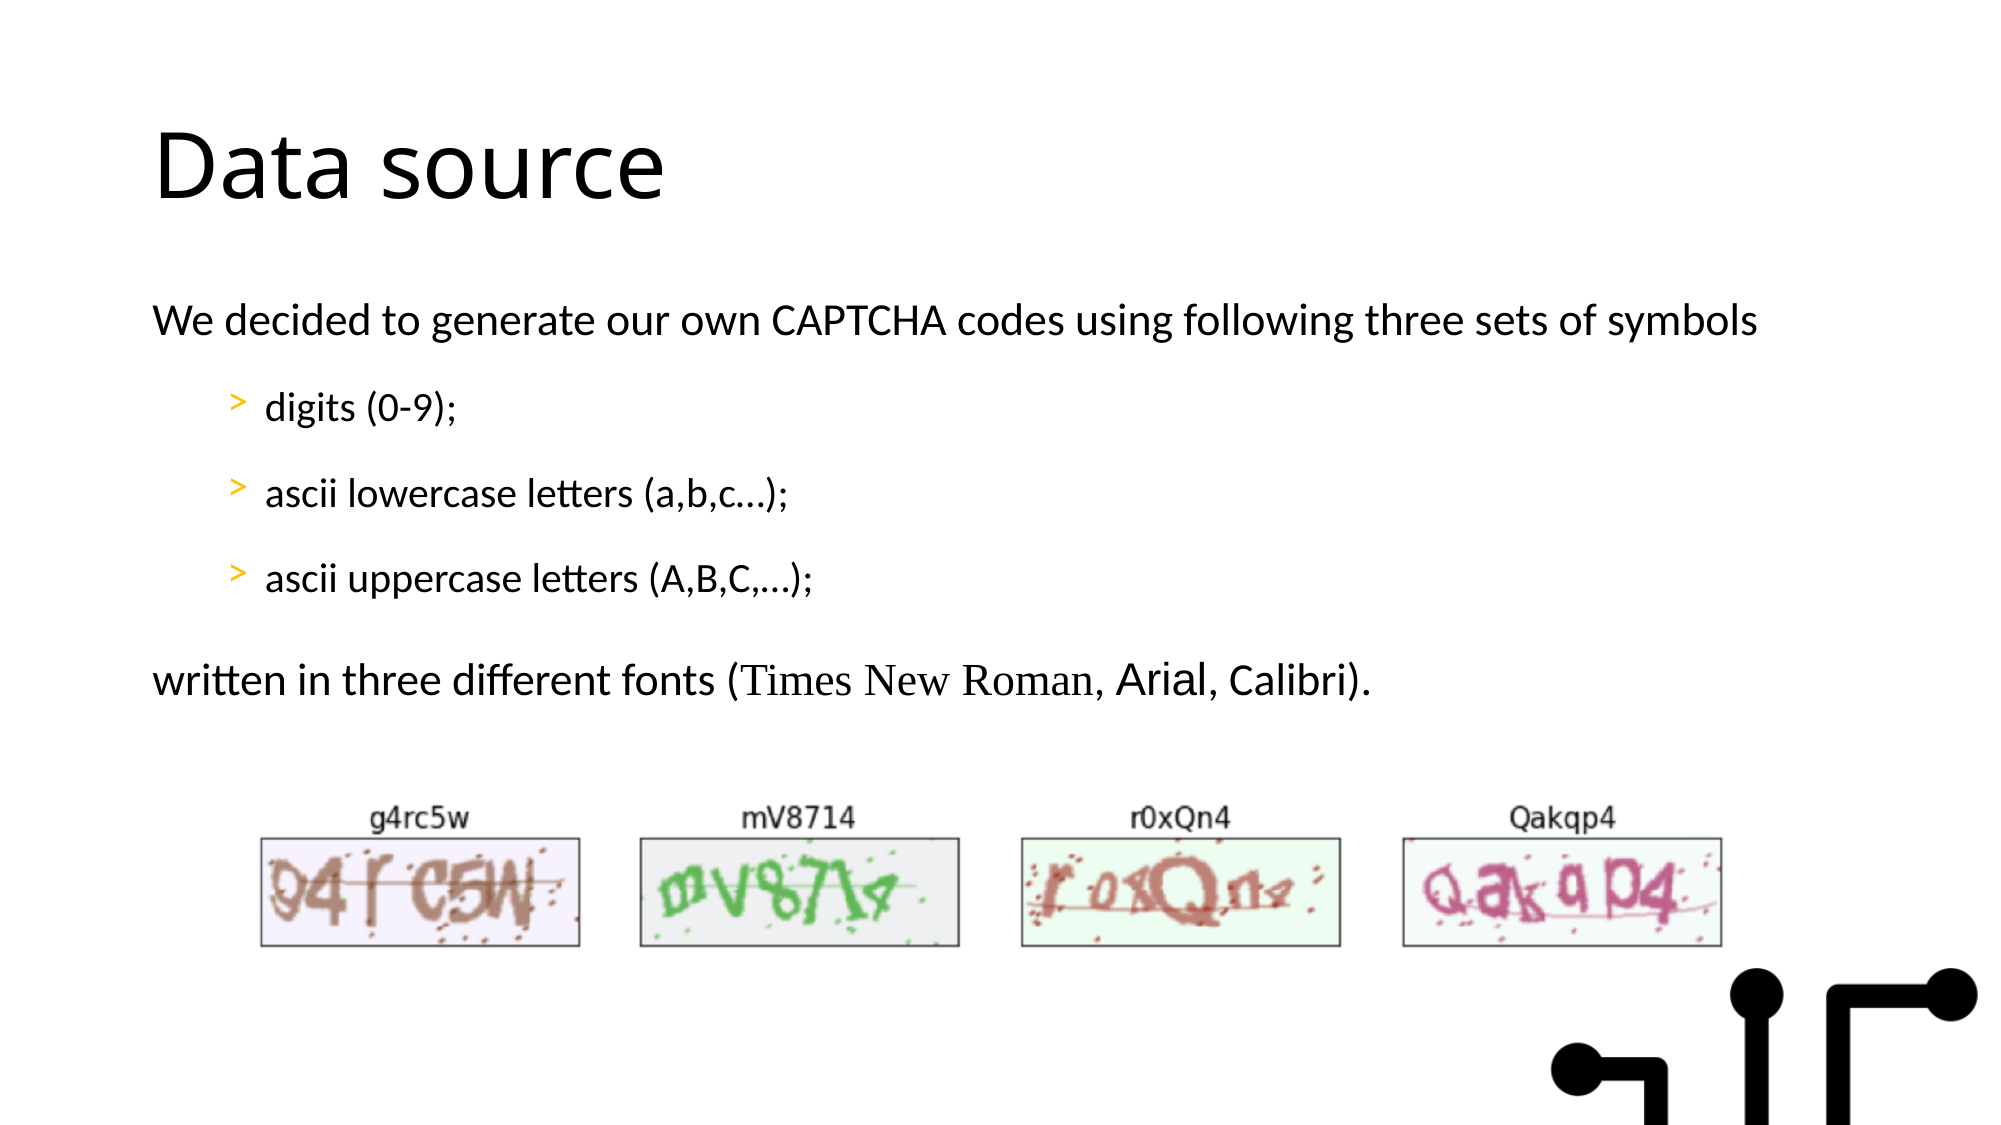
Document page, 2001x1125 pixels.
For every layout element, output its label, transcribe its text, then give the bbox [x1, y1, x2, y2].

title Data source [137, 59, 1863, 254]
list We decided to generate our own CAPTCHA codes using following three sets of symbols digits (0-9); ascii lowercase letters (a,b,c…); ascii uppercase letters (A,B,C,…); written in three different fonts (Times New Roman, Arial, Calibri). [137, 254, 1863, 969]
picture [231, 772, 2001, 1125]
